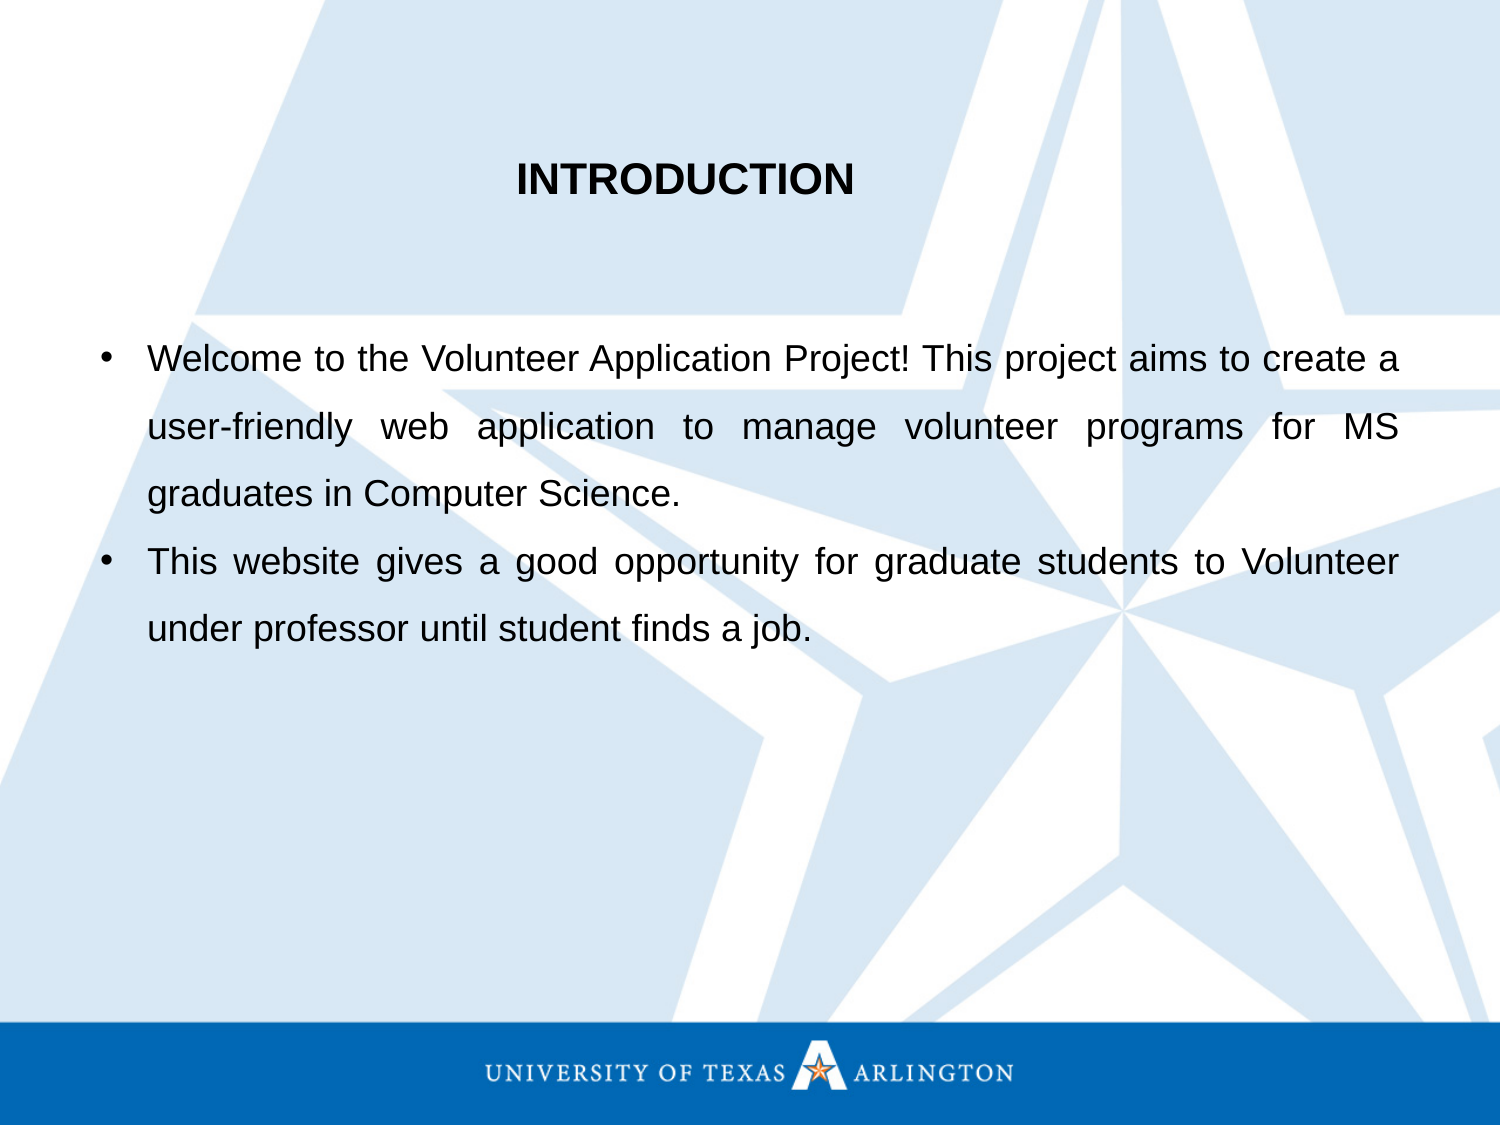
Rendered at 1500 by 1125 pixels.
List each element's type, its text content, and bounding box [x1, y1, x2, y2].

text_box Welcome to the Volunteer Application Project! This project aims to create a user-friendly web application to manage volunteer programs for MS graduates in Computer Science. This website gives a good opportunity for graduate students to Volunteer under professor until student finds a job. [85, 304, 1415, 657]
title INTRODUCTION [501, 146, 999, 212]
picture [0, 0, 1500, 1125]
